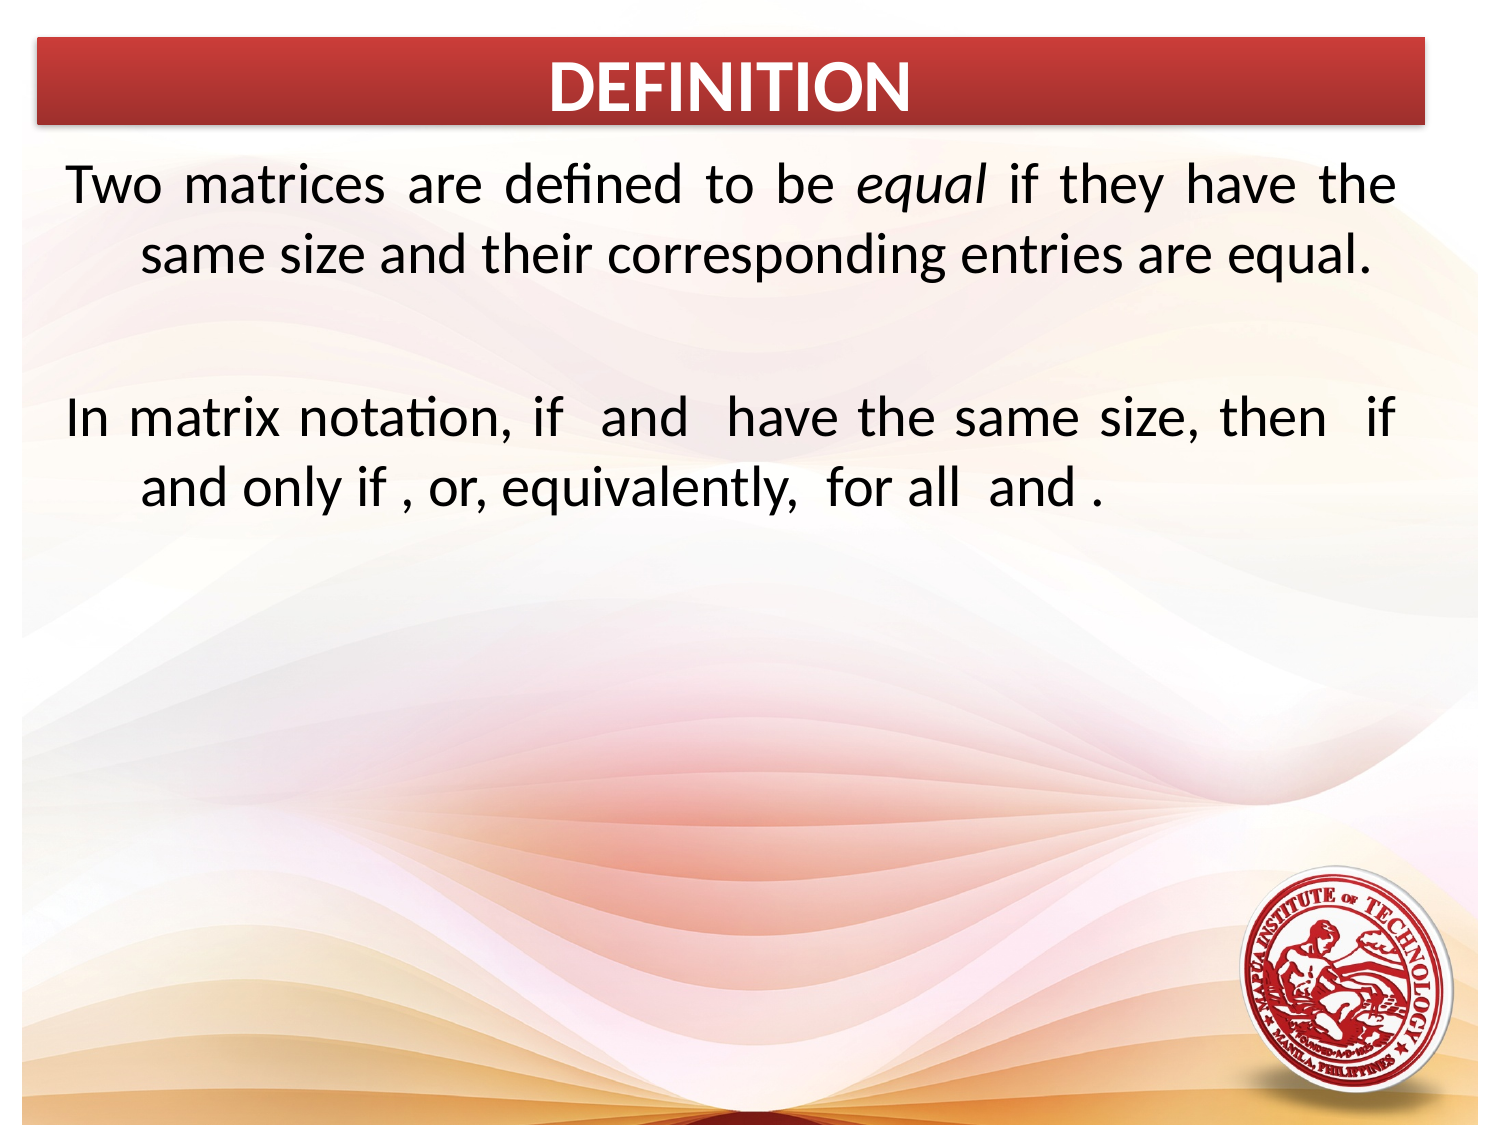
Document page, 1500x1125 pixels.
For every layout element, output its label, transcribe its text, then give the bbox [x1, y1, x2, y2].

text_box DEFINITION [37, 37, 1425, 125]
picture [22, 0, 1478, 1125]
